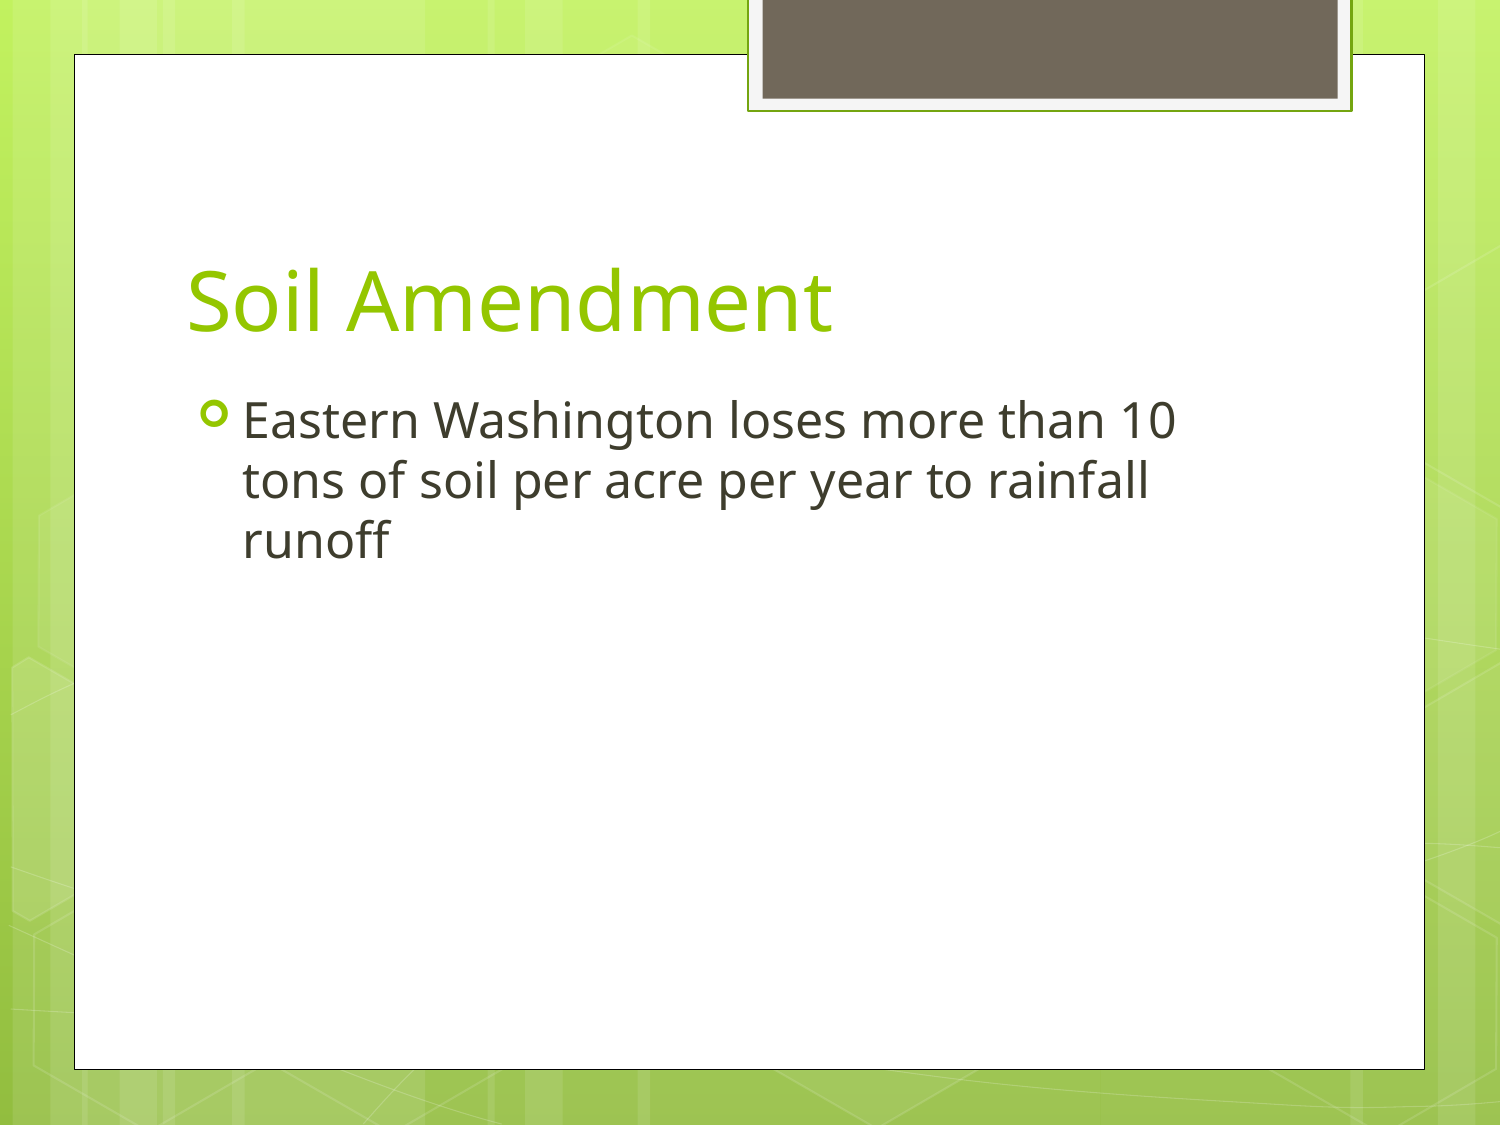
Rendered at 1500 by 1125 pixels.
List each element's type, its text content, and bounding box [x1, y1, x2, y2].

title Soil Amendment [171, 168, 1324, 357]
list Eastern Washington loses more than 10 tons of soil per acre per year to rainfall runoff [171, 381, 1283, 957]
